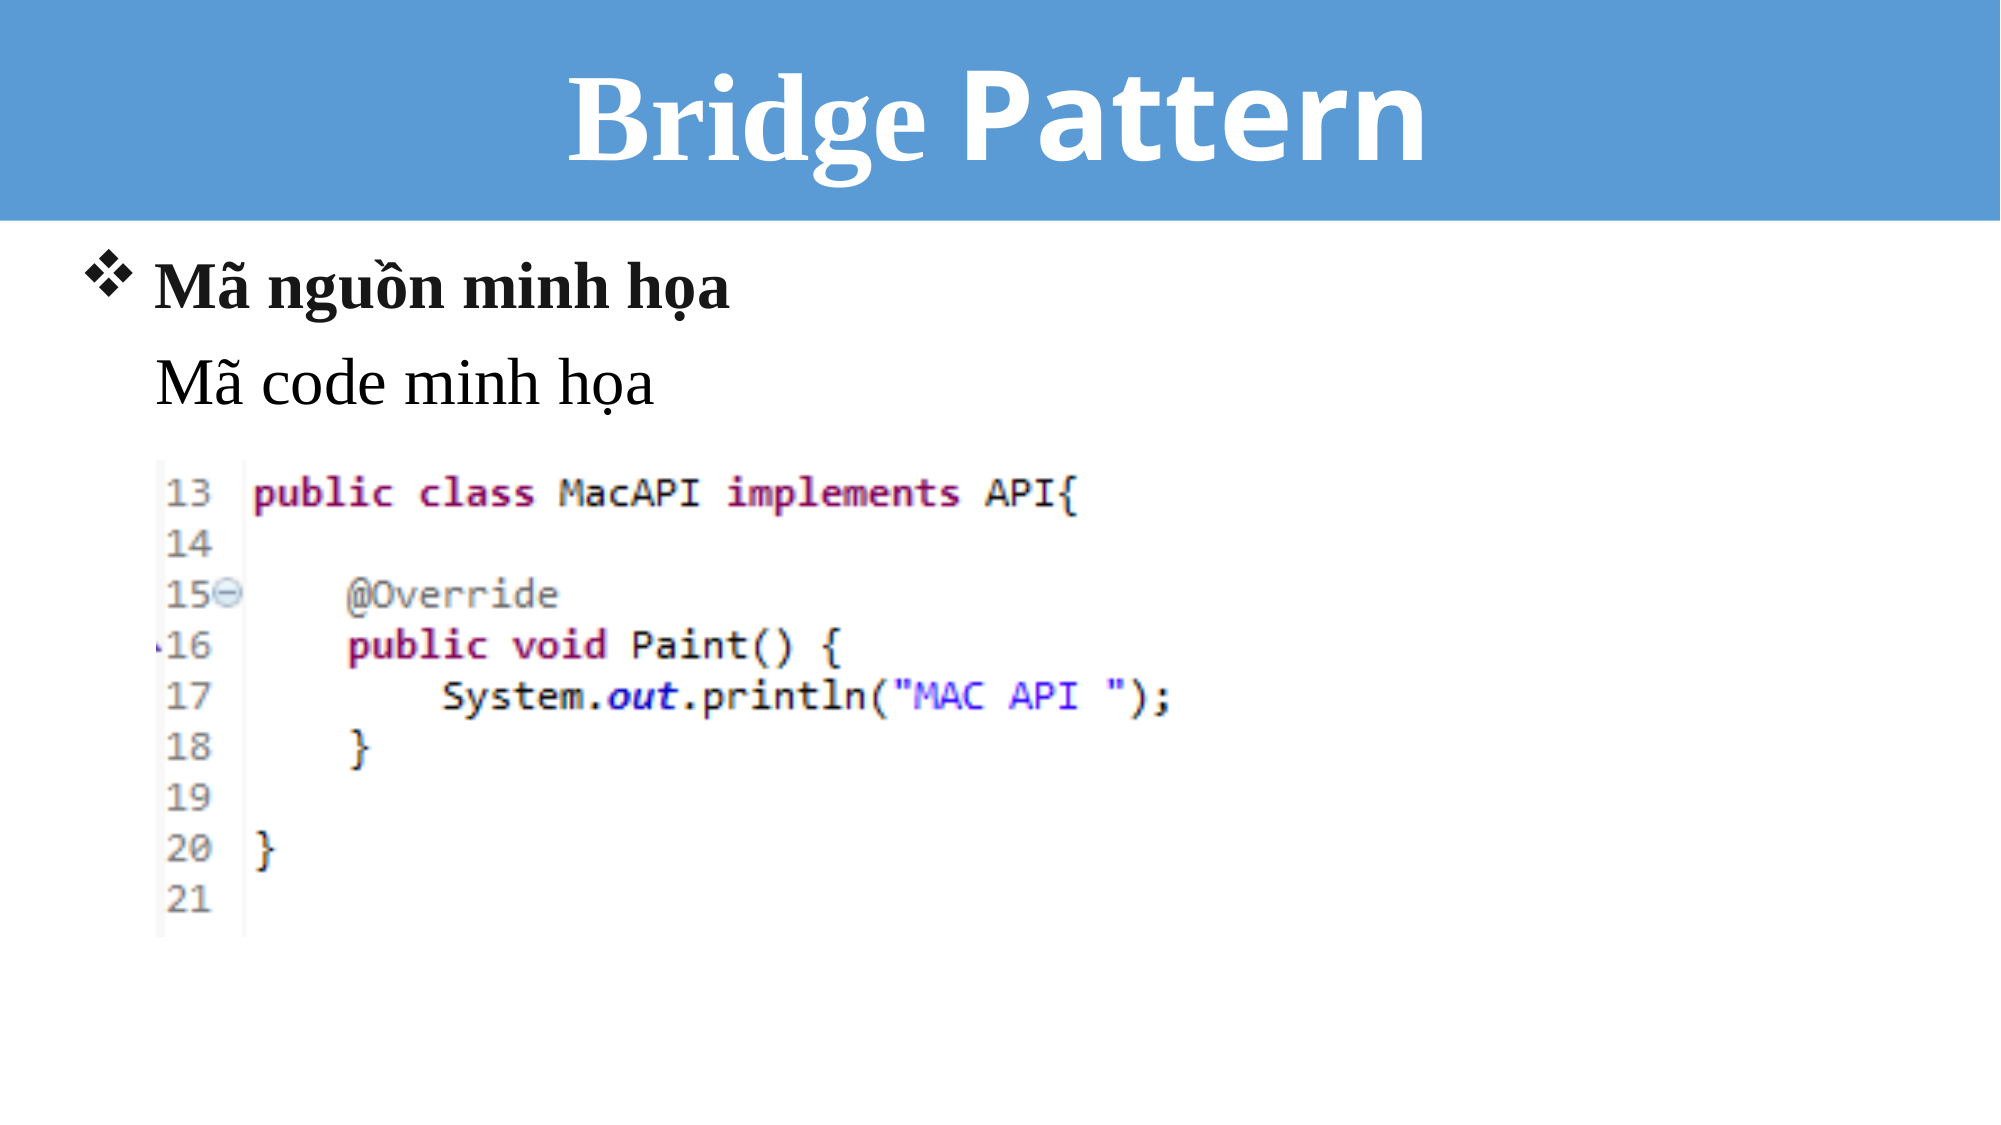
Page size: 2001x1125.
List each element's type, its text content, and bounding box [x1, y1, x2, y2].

text_box Mã nguồn minh họa [64, 194, 747, 329]
text_box Bridge Pattern [0, 0, 2000, 222]
text_box Mã code minh họa [140, 330, 671, 426]
picture [156, 460, 1233, 937]
